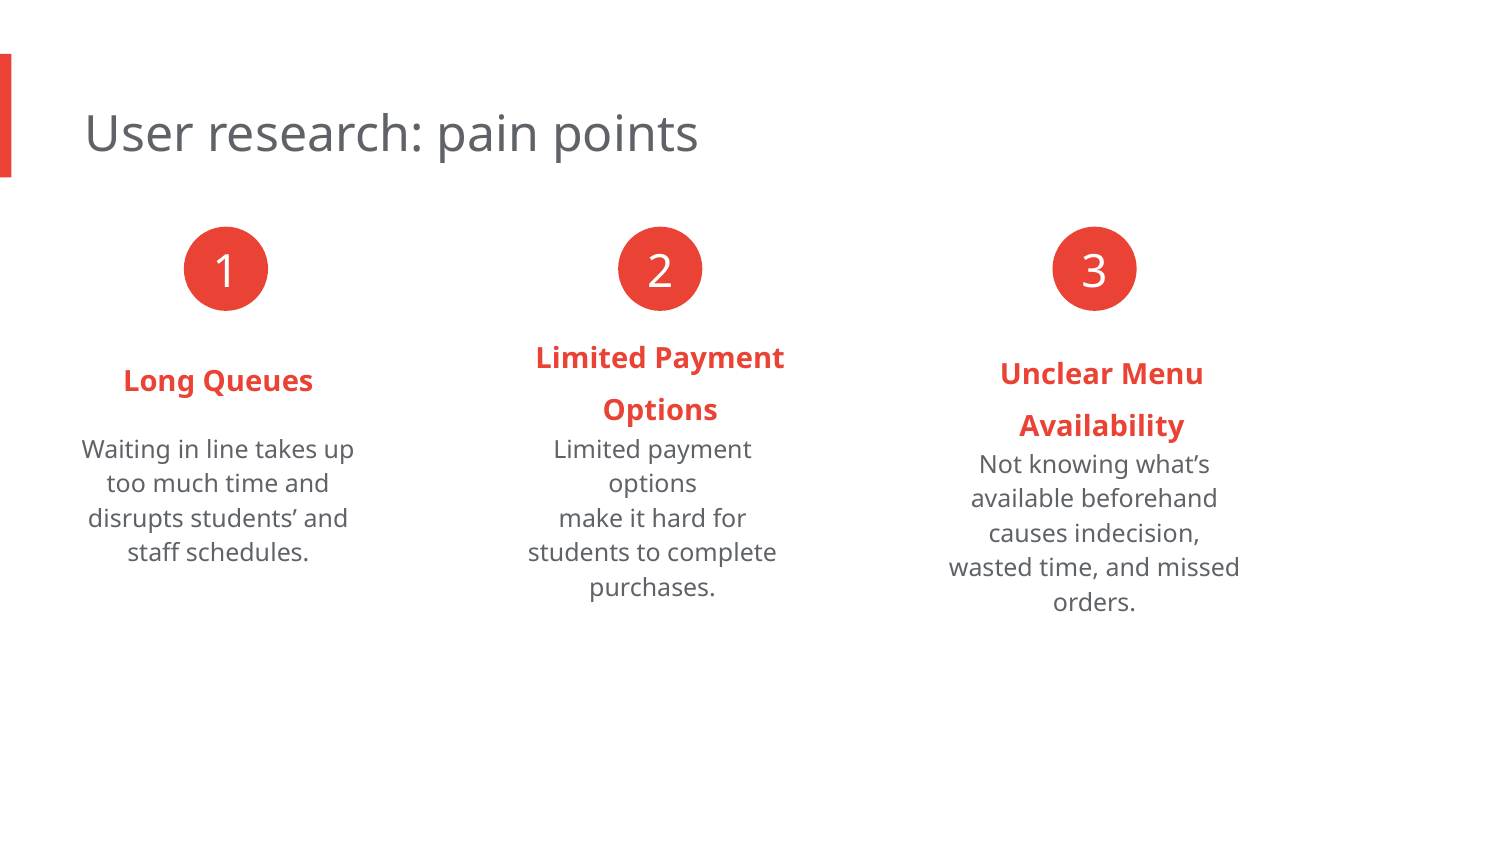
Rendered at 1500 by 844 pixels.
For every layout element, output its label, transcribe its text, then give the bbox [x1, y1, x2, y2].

text_box Not knowing what’s available beforehand causes indecision, wasted time, and missed orders. [948, 428, 1256, 632]
text_box 2 [618, 226, 703, 311]
text_box Unclear Menu Availability [956, 322, 1264, 458]
text_box Limited Payment Options [514, 306, 822, 442]
text_box Limited payment options make it hard for students to complete purchases. [506, 413, 814, 616]
text_box User research: pain points [84, 85, 1095, 176]
text_box 1 [183, 226, 269, 311]
text_box 3 [1052, 226, 1137, 311]
text_box Long Queues [72, 329, 380, 412]
text_box Waiting in line takes up too much time and disrupts students’ and staff schedules. [72, 413, 380, 582]
